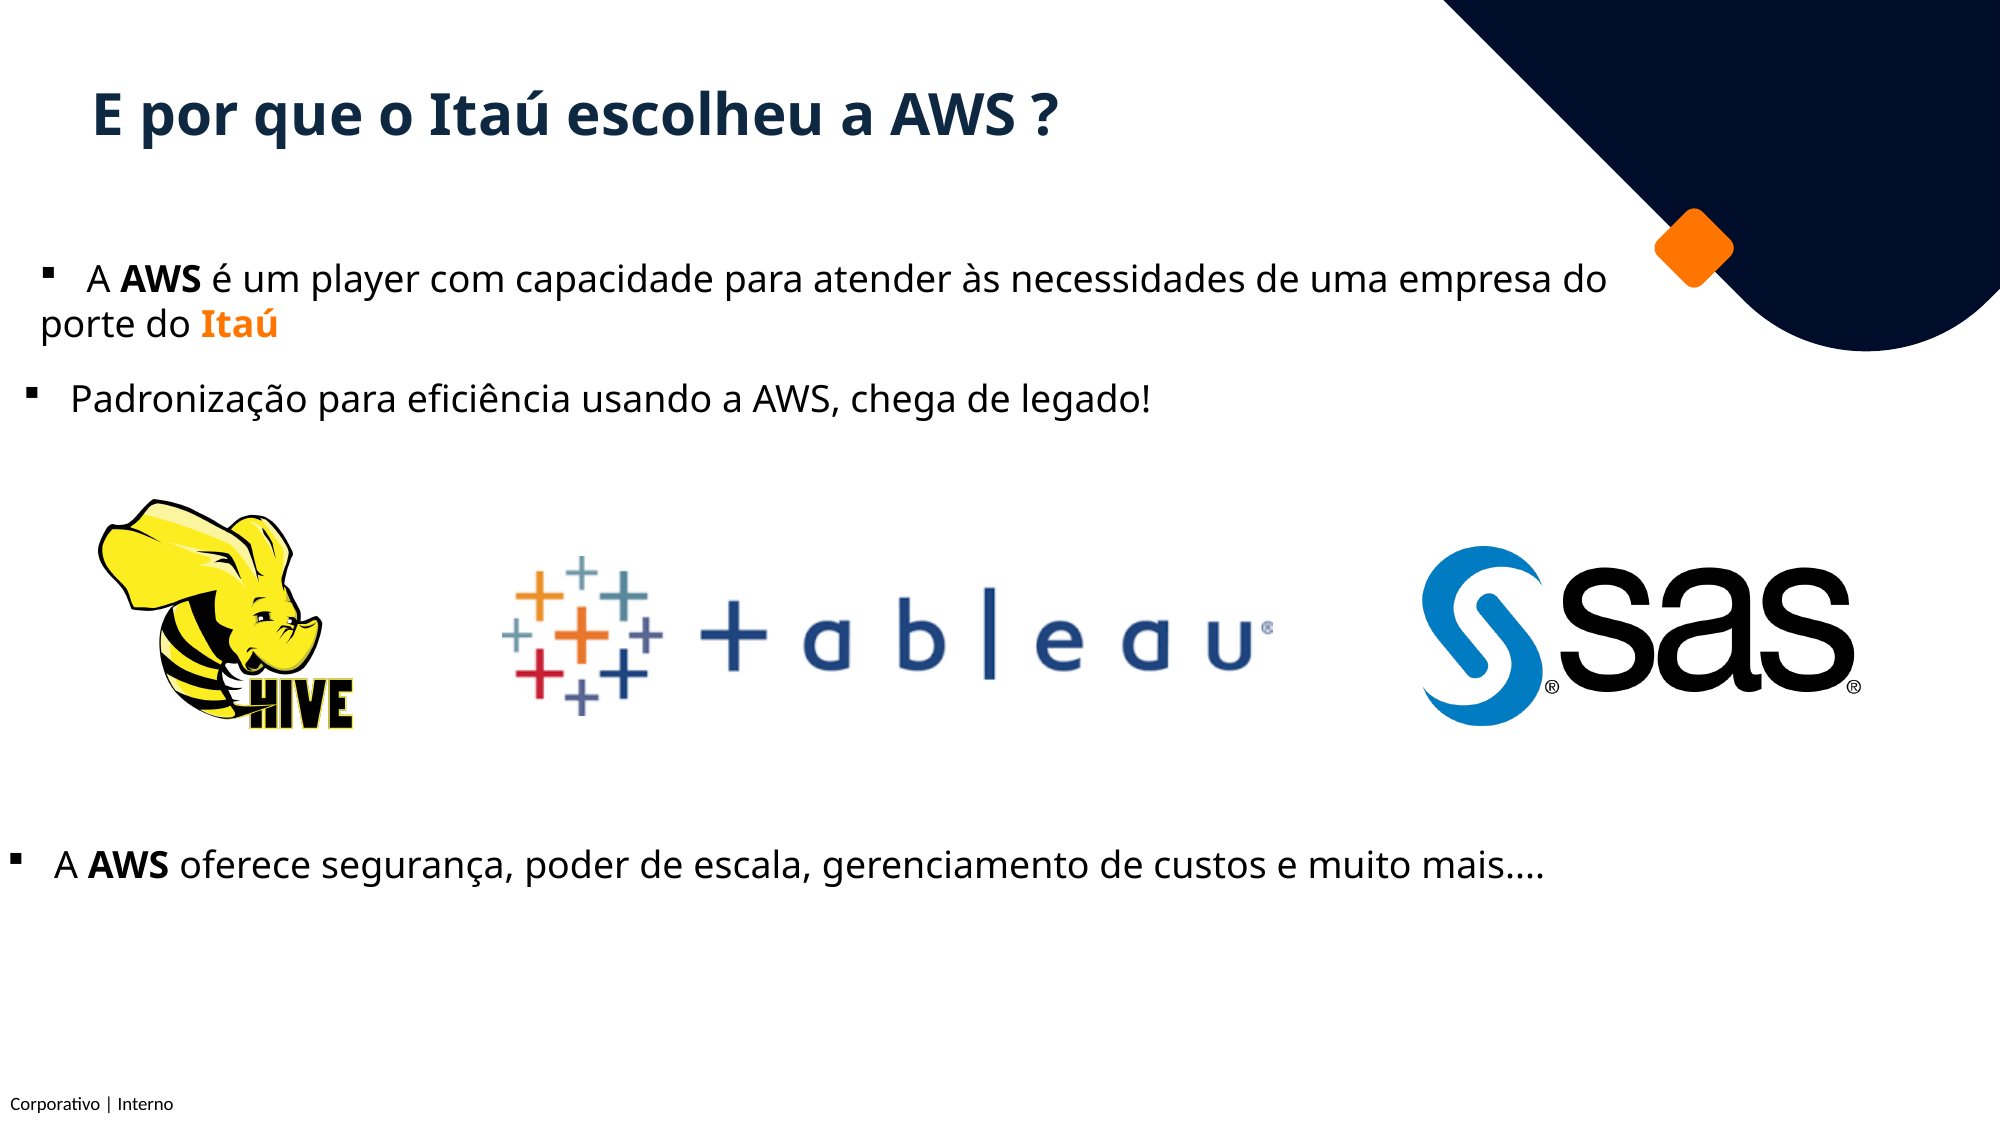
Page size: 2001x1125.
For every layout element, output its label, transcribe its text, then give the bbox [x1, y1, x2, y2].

text_box E por que o Itaú escolheu a AWS ? [77, 80, 1323, 155]
text_box A AWS oferece segurança, poder de escala, gerenciamento de custos e muito mais.... [0, 833, 1561, 894]
picture [98, 499, 354, 729]
picture [1421, 545, 1861, 727]
text_box Padronização para eficiência usando a AWS, chega de legado! [8, 367, 1167, 428]
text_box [1439, 0, 2000, 352]
text_box A AWS é um player com capacidade para atender às necessidades de uma empresa do porte do Itaú [25, 247, 1625, 353]
picture [501, 555, 1274, 717]
